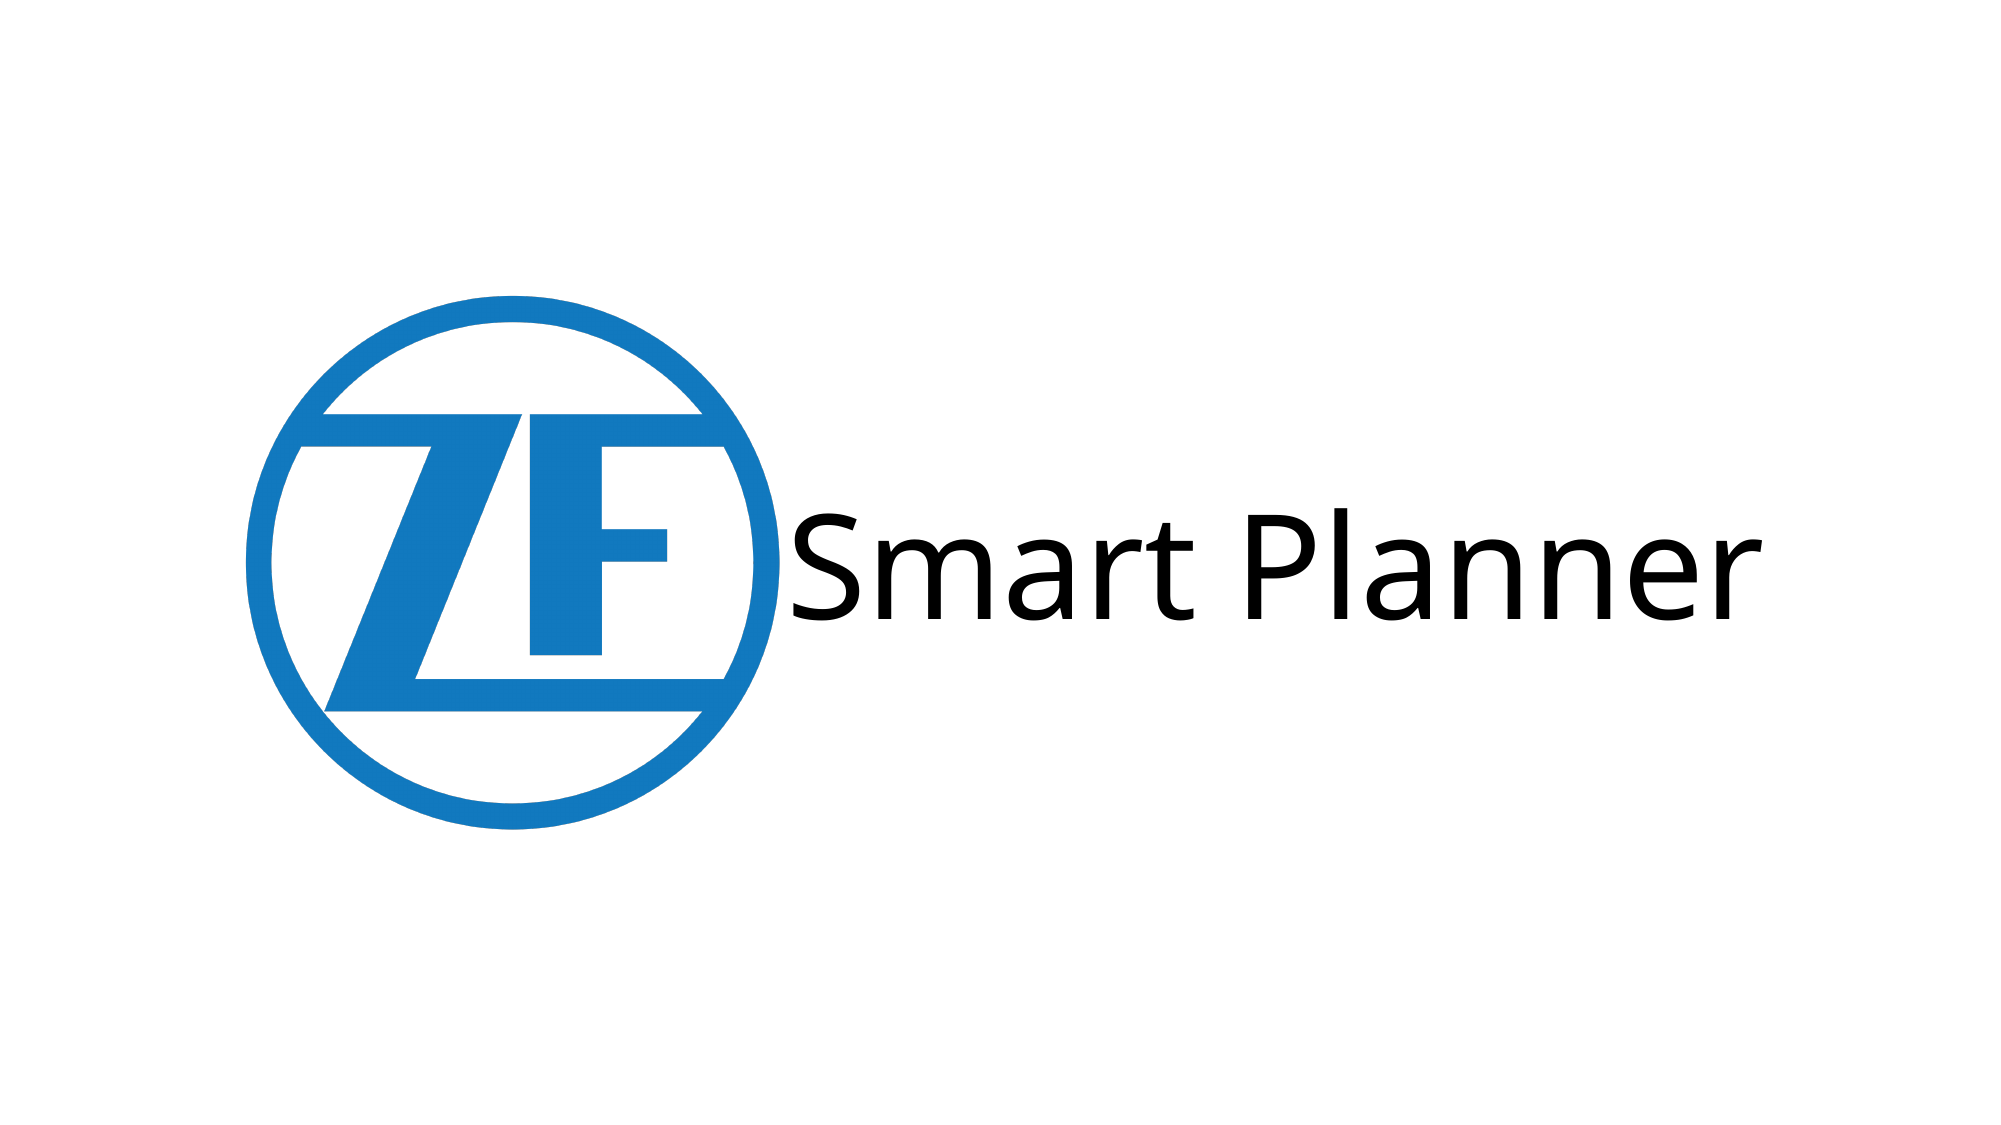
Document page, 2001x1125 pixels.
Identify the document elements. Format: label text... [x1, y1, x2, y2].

title Smart Planner [0, 259, 1920, 652]
picture [241, 291, 784, 834]
